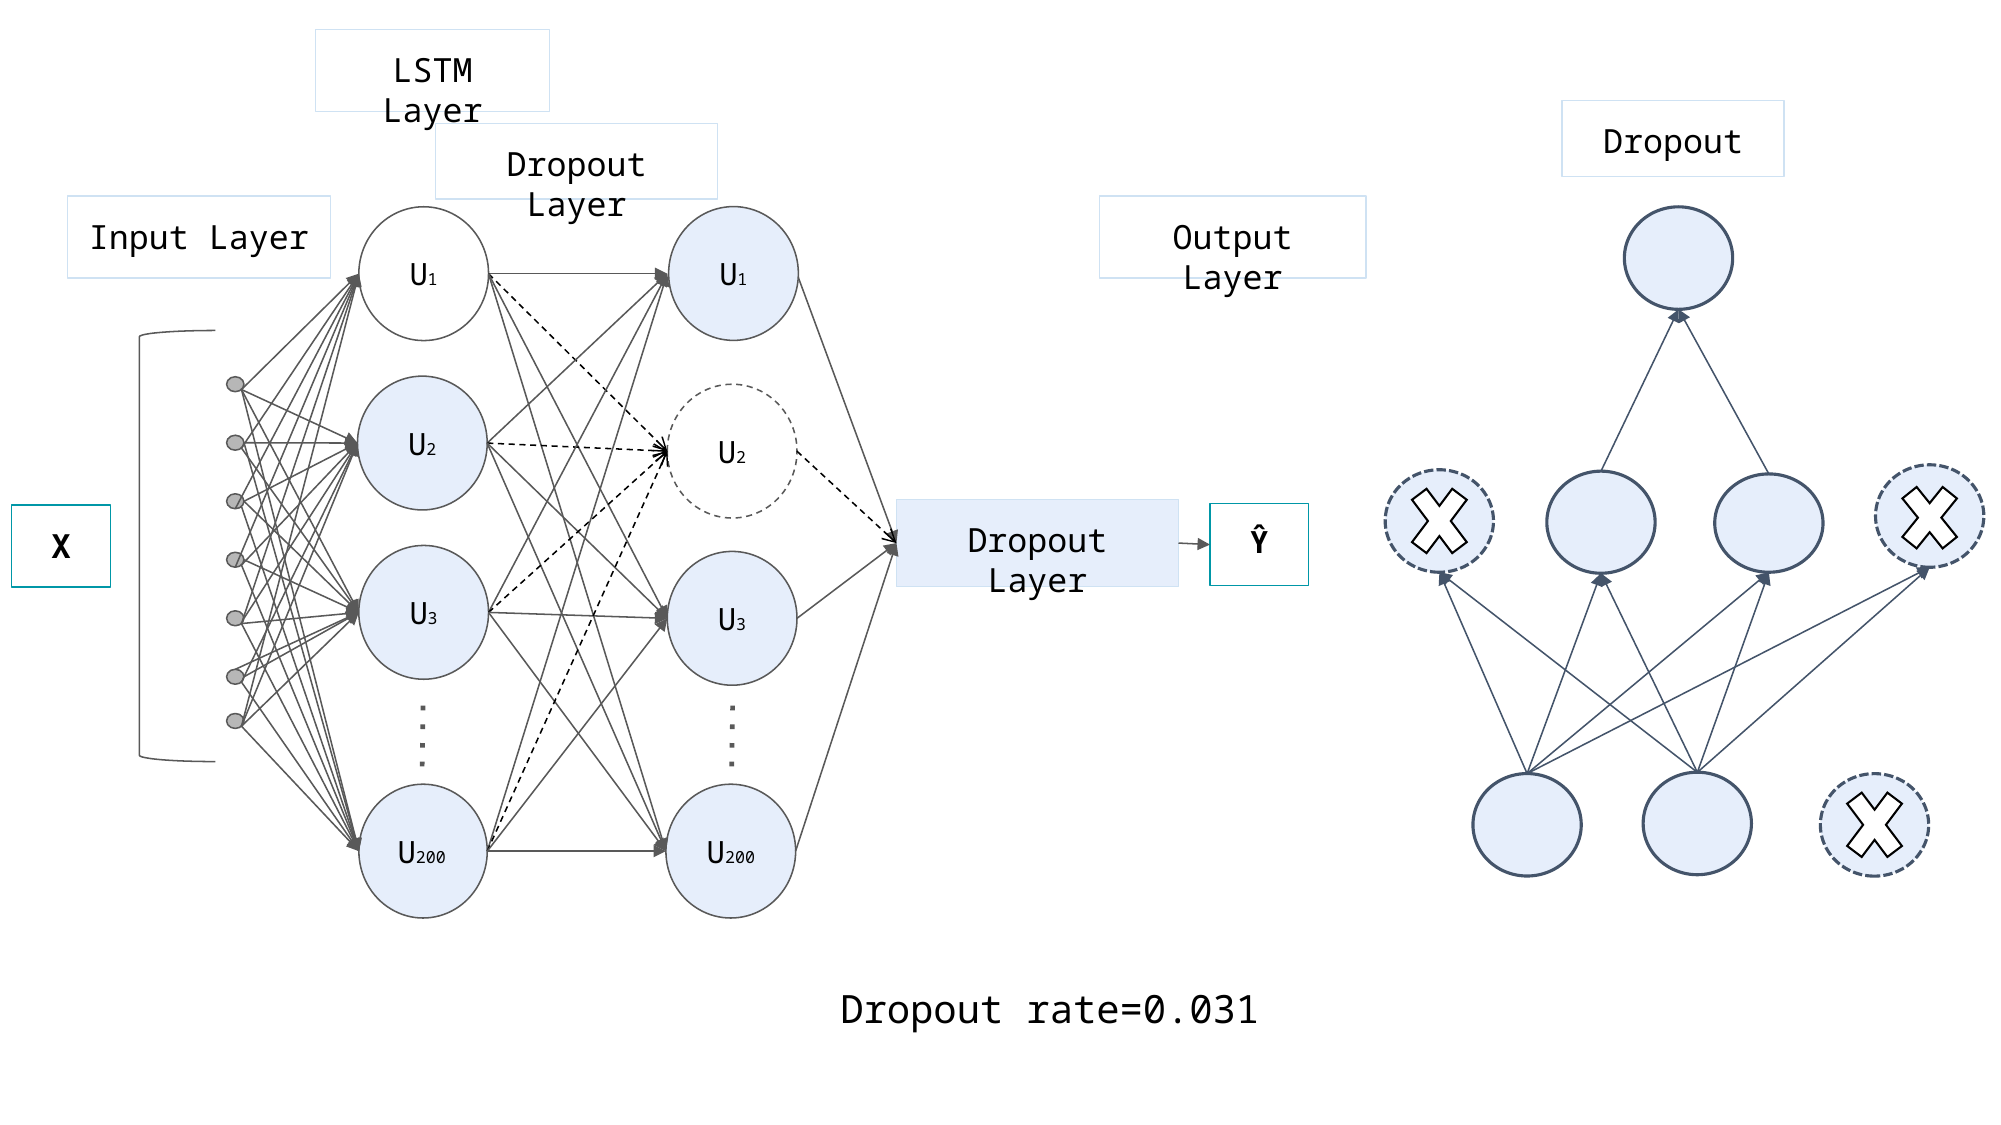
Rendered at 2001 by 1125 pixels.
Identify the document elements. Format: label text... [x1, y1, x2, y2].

text_box [1845, 791, 1904, 859]
text_box [1410, 487, 1469, 555]
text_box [241, 273, 359, 612]
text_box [795, 543, 897, 852]
text_box [1385, 469, 1494, 573]
text_box [1900, 485, 1959, 550]
text_box [139, 330, 216, 762]
text_box Ŷ [1209, 503, 1309, 586]
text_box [235, 612, 241, 670]
text_box Dropout [1562, 100, 1785, 177]
text_box Dropout Layer [897, 499, 1179, 587]
text_box Dropout Layer [435, 123, 718, 199]
text_box U1 [358, 206, 489, 341]
text_box LSTM Layer [315, 29, 550, 112]
text_box U3 [359, 545, 487, 680]
text_box [226, 610, 240, 626]
text_box [1624, 206, 1733, 309]
text_box Input Layer [67, 195, 331, 279]
text_box U2 [359, 376, 487, 510]
text_box [1820, 774, 1929, 877]
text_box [235, 273, 241, 568]
text_box [1546, 471, 1656, 567]
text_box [1678, 309, 1769, 474]
text_box [1472, 774, 1582, 877]
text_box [796, 273, 897, 451]
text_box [1697, 567, 1930, 773]
text_box [226, 493, 235, 509]
text_box U3 [668, 551, 795, 686]
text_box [487, 451, 668, 618]
text_box [1875, 464, 1984, 568]
text_box U1 [668, 206, 799, 341]
text_box [226, 713, 241, 729]
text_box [487, 273, 668, 451]
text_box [1527, 567, 1697, 572]
text_box [226, 552, 235, 567]
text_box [796, 451, 897, 543]
text_box [1714, 473, 1824, 567]
text_box [226, 669, 241, 685]
text_box [1643, 774, 1752, 875]
text_box U200 [665, 784, 796, 919]
text_box U2 [668, 384, 796, 519]
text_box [487, 618, 668, 852]
text_box Dropout rate=0.031 [549, 977, 1550, 1039]
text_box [1439, 572, 1698, 773]
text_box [1601, 309, 1678, 472]
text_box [241, 612, 359, 726]
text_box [241, 443, 358, 612]
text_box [241, 726, 359, 852]
text_box Output Layer [1099, 195, 1367, 279]
text_box U200 [358, 784, 488, 919]
text_box [226, 376, 235, 392]
text_box [226, 435, 235, 451]
text_box X [11, 504, 111, 588]
